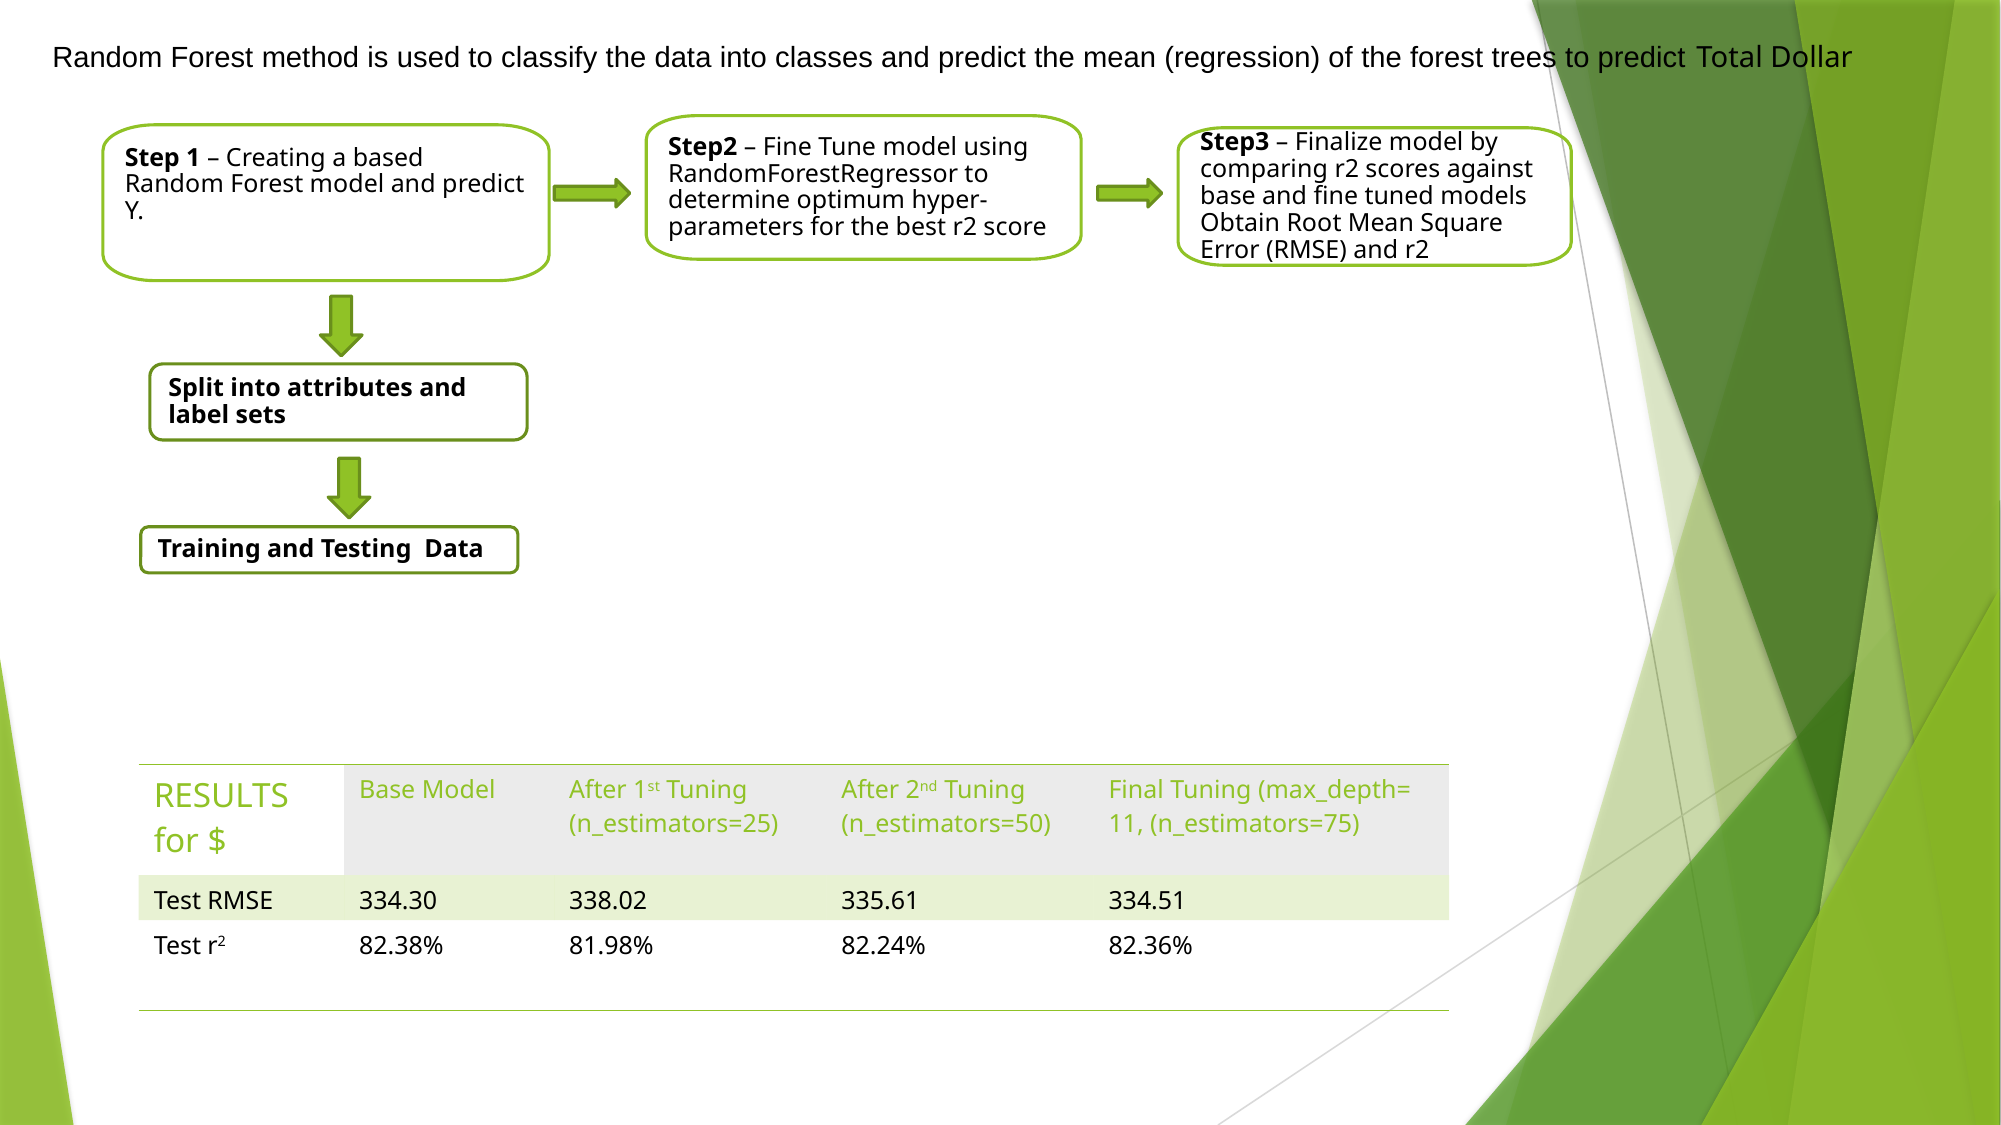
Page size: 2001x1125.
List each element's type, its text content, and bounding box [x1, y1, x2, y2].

table_cell Test r2 [139, 920, 344, 1010]
text_box [318, 294, 364, 357]
table_cell 334.51 [1094, 875, 1449, 920]
table_cell Test RMSE [139, 875, 344, 920]
table_cell 335.61 [826, 875, 1094, 920]
text_box Split into attributes and label sets [148, 362, 529, 442]
text_box Step2 – Fine Tune model using RandomForestRegressor to determine optimum hyper-parameters for the best r2 score [644, 114, 1083, 261]
text_box Step3 – Finalize model by comparing r2 scores against base and fine tuned models Obtain Root Mean Square Error (RMSE) and r2 [1176, 126, 1573, 267]
text_box [326, 456, 372, 520]
table_cell 81.98% [554, 920, 826, 1010]
table_header After 2nd Tuning (n_estimators=50) [826, 765, 1094, 875]
text_box Step 1 – Creating a based Random Forest model and predict Y. [101, 123, 551, 283]
table_header RESULTS for $ [139, 765, 344, 875]
table_cell 82.24% [826, 920, 1094, 1010]
table_cell 338.02 [554, 875, 826, 920]
text_box Random Forest method is used to classify the data into classes and predict the mean (regression) of the forest trees to predict Total Dollar [37, 30, 1939, 81]
table_cell 82.38% [344, 920, 554, 1010]
text_box [552, 177, 631, 209]
text_box [1096, 177, 1163, 209]
table_cell 82.36% [1094, 920, 1449, 1010]
table_header After 1st Tuning (n_estimators=25) [554, 765, 826, 875]
table_header Final Tuning (max_depth= 11, (n_estimators=75) [1094, 765, 1449, 875]
text_box Training and Testing Data [139, 525, 520, 575]
table_cell 334.30 [344, 875, 554, 920]
table_header Base Model [344, 765, 554, 875]
